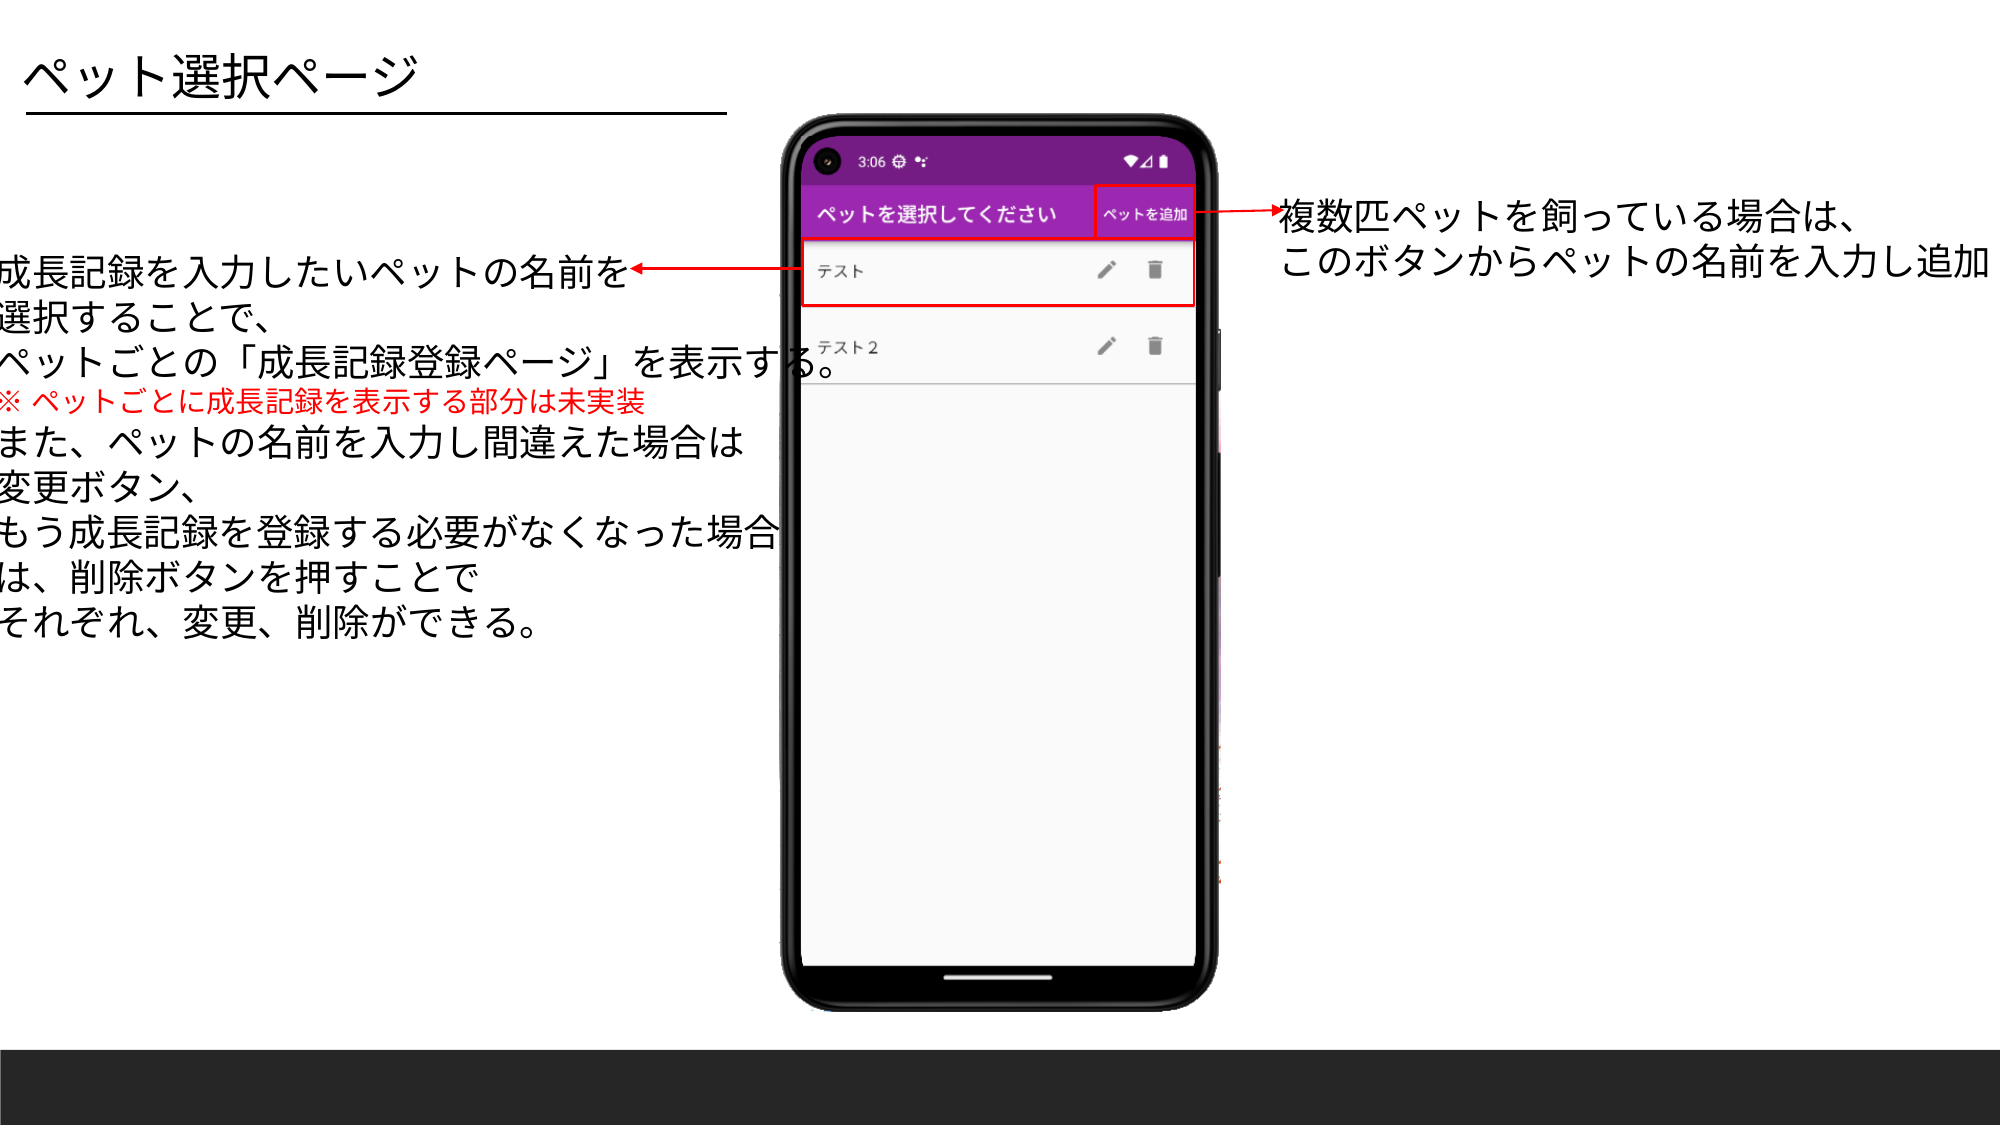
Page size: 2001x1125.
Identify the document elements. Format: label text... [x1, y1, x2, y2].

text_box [25, 37, 728, 114]
text_box 複数匹ペットを飼っている場合は、 このボタンからペットの名前を入力し追加 [1263, 185, 2000, 291]
text_box 成長記録を入力したいペットの名前を 選択することで、 ペットごとの「成長記録登録ページ」を表示する。 ※ペットごとに成長記録を表示する部分は未実装 また、ペットの名前を入力し間違えた場合は 変更ボタン、 もう成長記録を登録する必要がなくなった場合 は、削除ボタンを押すことで それぞれ、変更、削除ができる。 [0, 241, 776, 652]
picture [779, 112, 1221, 1012]
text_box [1193, 209, 1285, 213]
